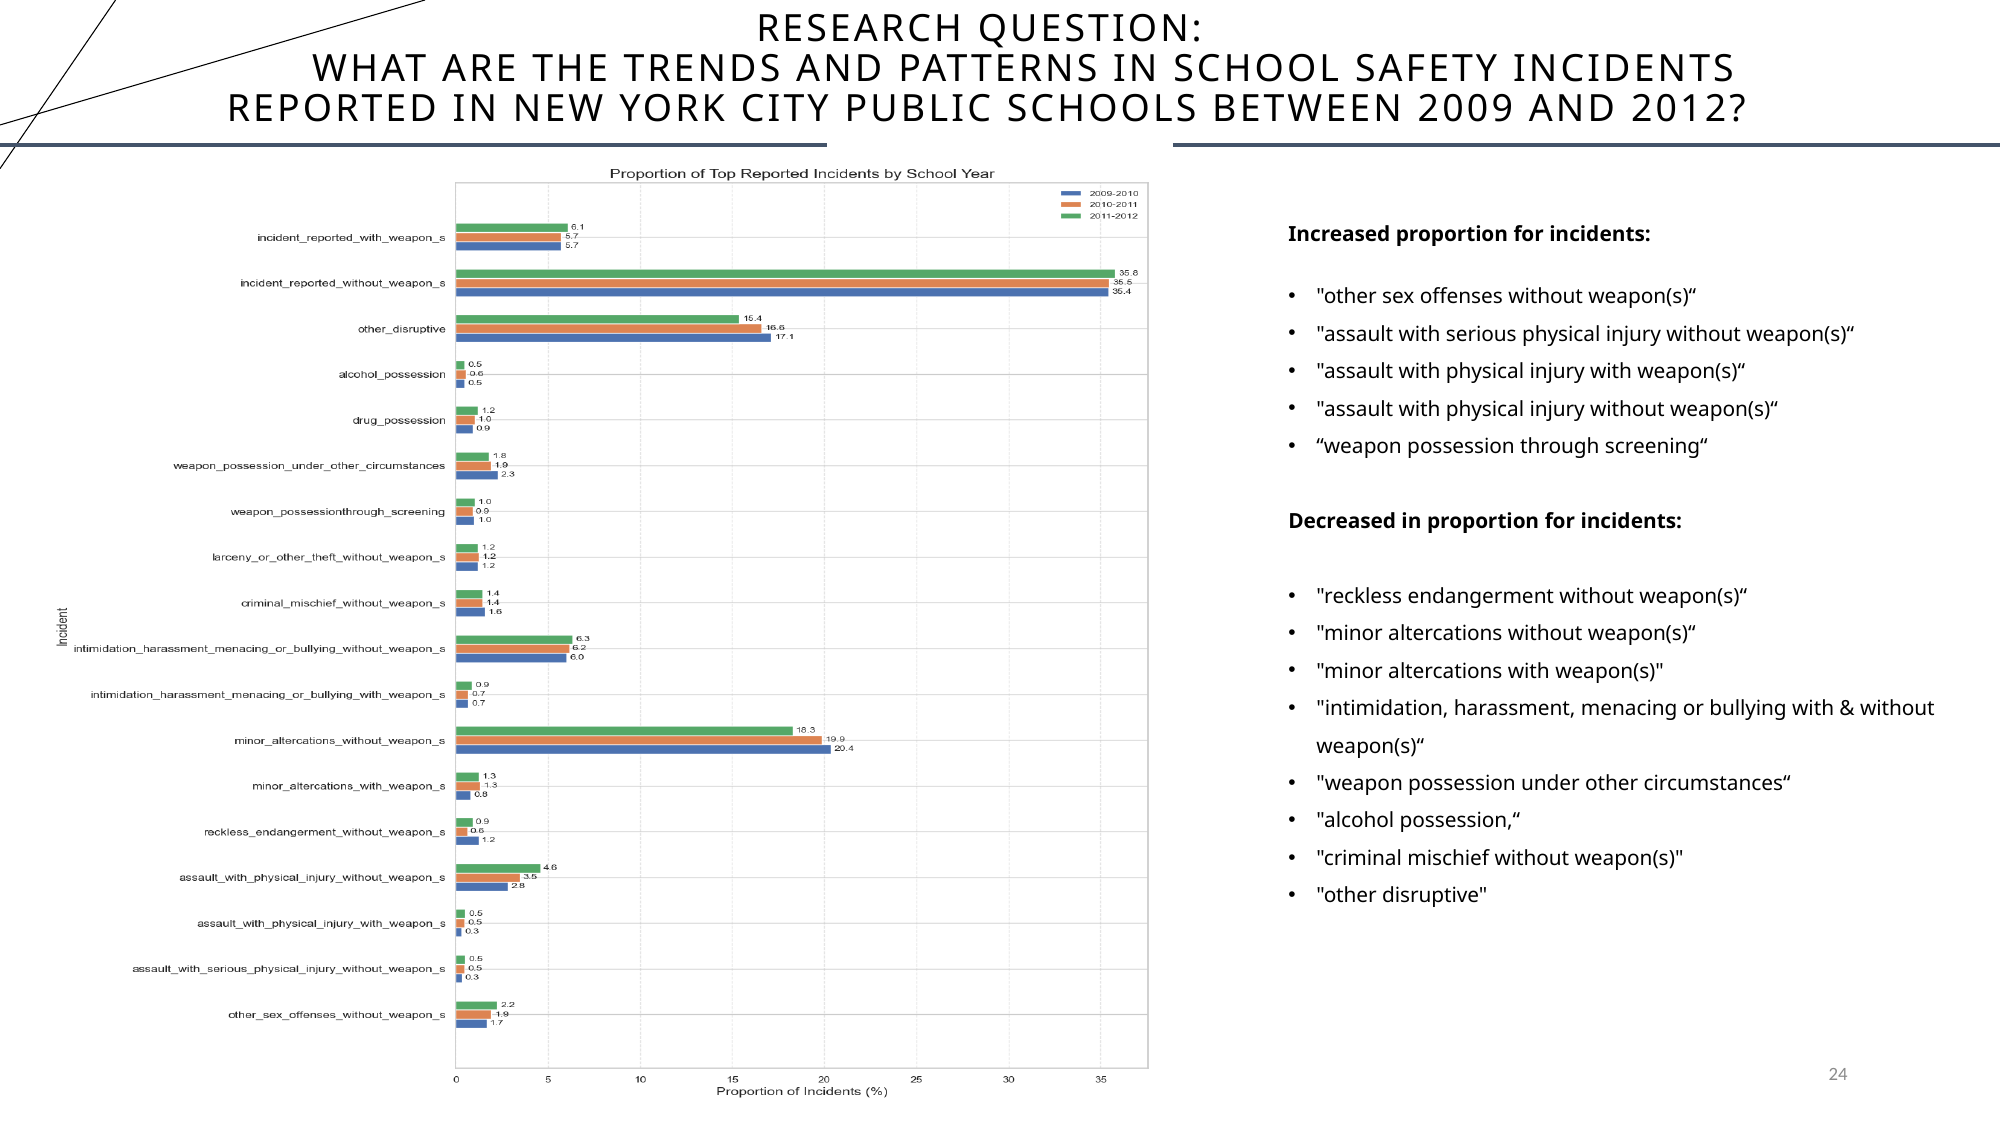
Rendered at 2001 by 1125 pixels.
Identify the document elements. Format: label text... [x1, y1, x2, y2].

text_box Increased proportion for incidents: "other sex offenses without weapon(s)“ "assault with serious physical injury without weapon(s)“ "assault with physical injury with weapon(s)“ "assault with physical injury without weapon(s)“ “weapon possession through screening“ Decreased in proportion for incidents: "reckless endangerment without weapon(s)“ "minor altercations without weapon(s)“ "minor altercations with weapon(s)" "intimidation, harassment, menacing or bullying with & without weapon(s)“ "weapon possession under other circumstances“ "alcohol possession,“ "criminal mischief without weapon(s)" "other disruptive" [1273, 200, 1952, 915]
picture [48, 163, 1155, 1103]
title Research Question: What are the trends and patterns in school safety incidents reported in New York City public schools between 2009 and 2012? [124, 0, 1850, 160]
slide_number 24 [1412, 1042, 1863, 1103]
